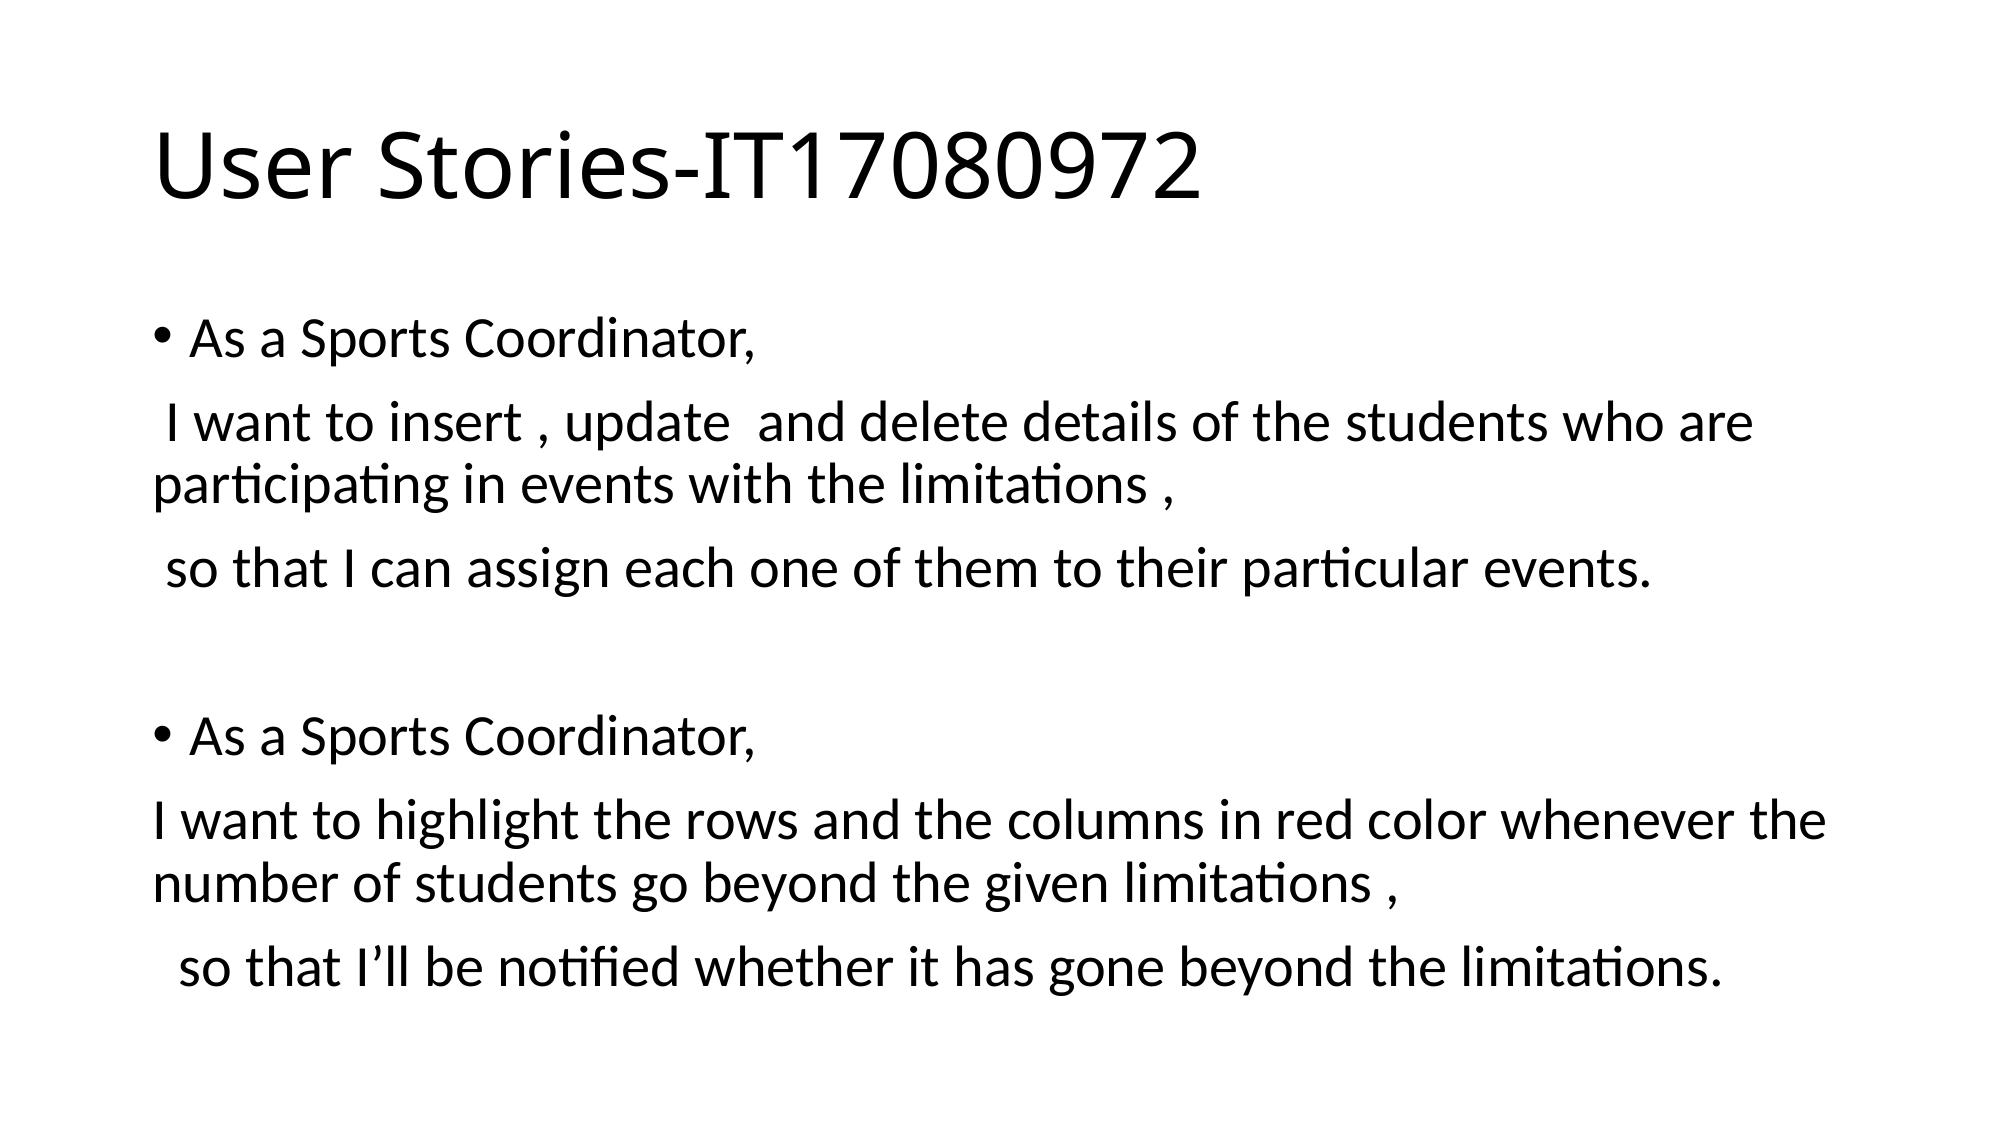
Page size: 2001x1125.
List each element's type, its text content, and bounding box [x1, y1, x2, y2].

title User Stories-IT17080972 [137, 59, 1863, 278]
list As a Sports Coordinator, I want to insert , update and delete details of the students who are participating in events with the limitations , so that I can assign each one of them to their particular events. As a Sports Coordinator, I want to highlight the rows and the columns in red color whenever the number of students go beyond the given limitations , so that I’ll be notified whether it has gone beyond the limitations. [137, 299, 1863, 1014]
